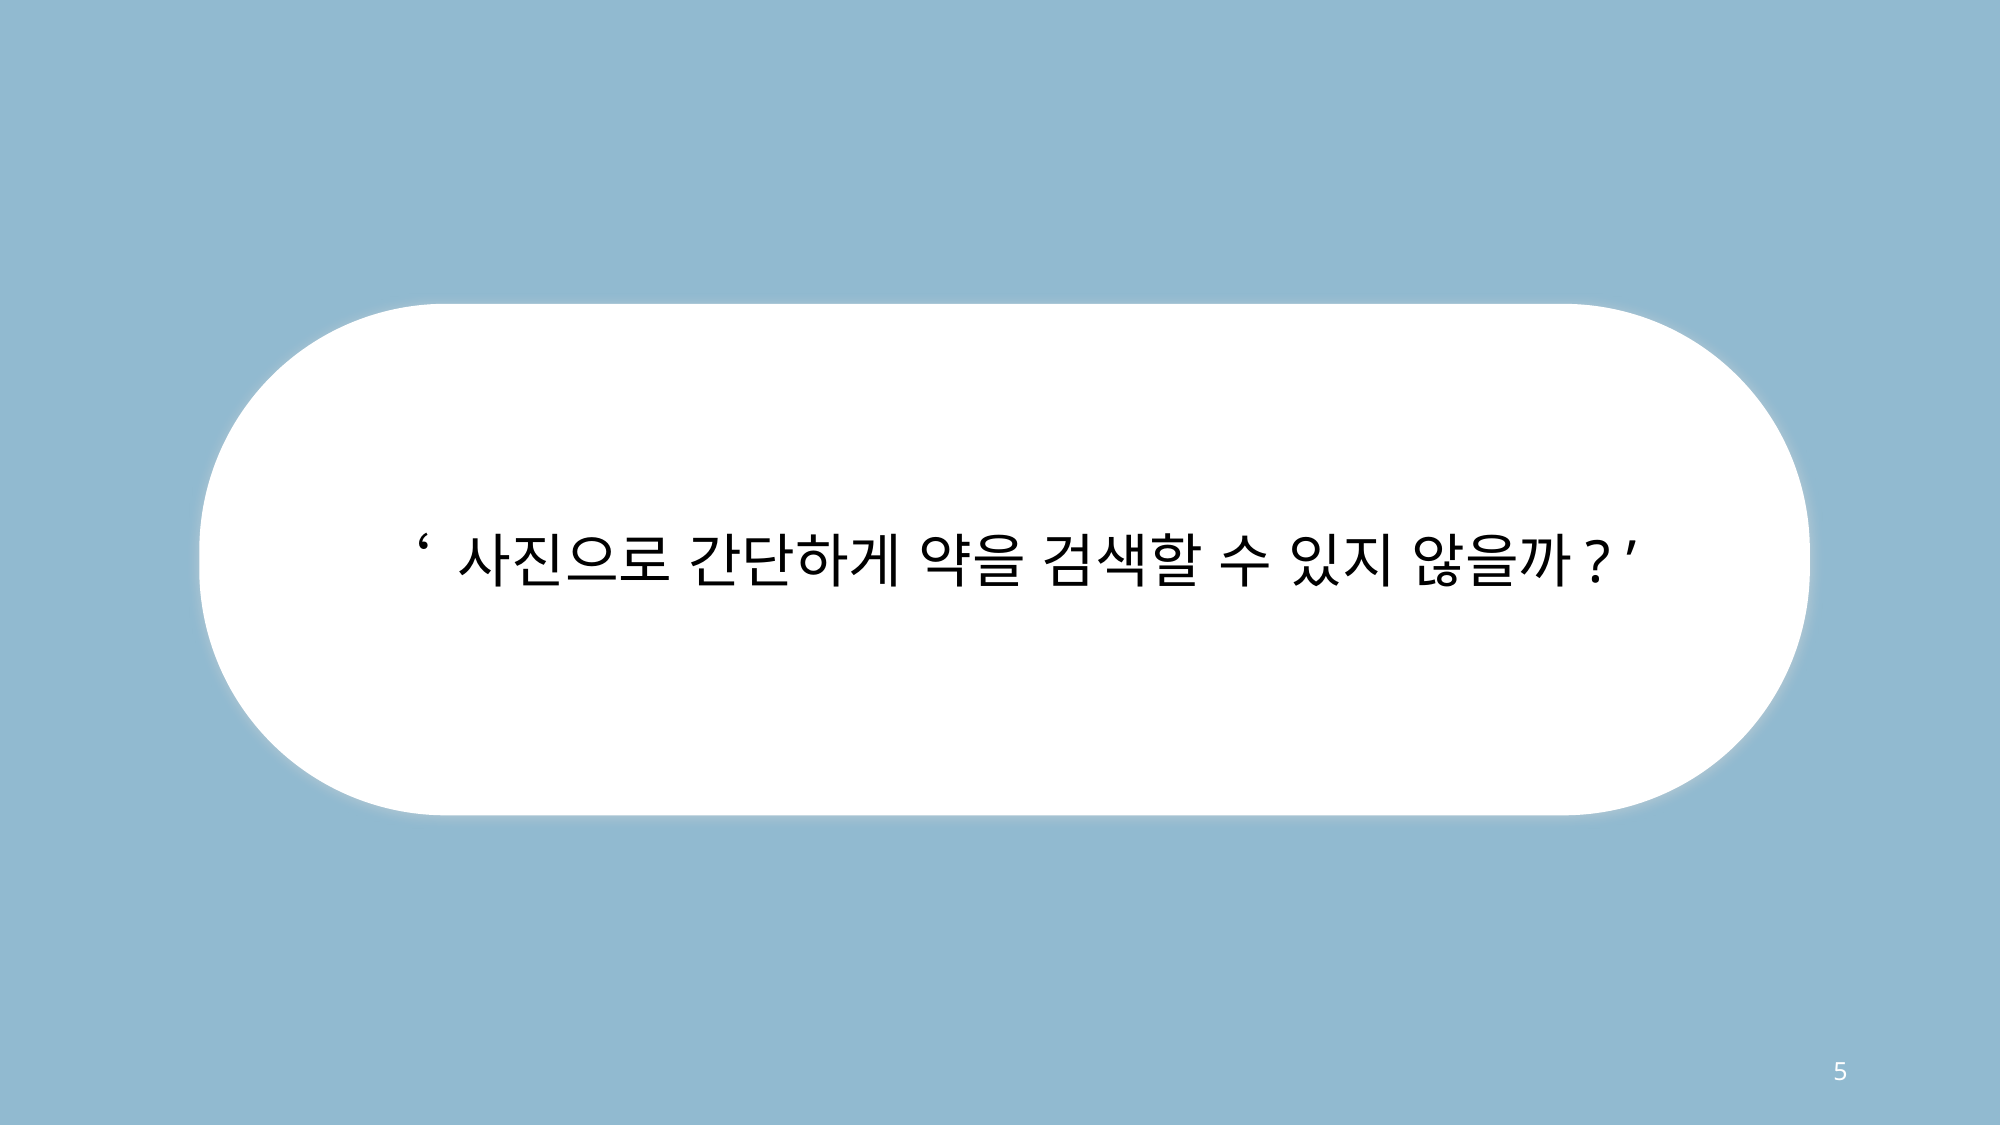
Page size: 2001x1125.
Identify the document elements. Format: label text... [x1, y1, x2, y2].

slide_number 5 [1412, 1042, 1863, 1103]
text_box ‘ 사진으로 간단하게 약을 검색할 수 있지 않을까? ’ [198, 302, 1811, 817]
